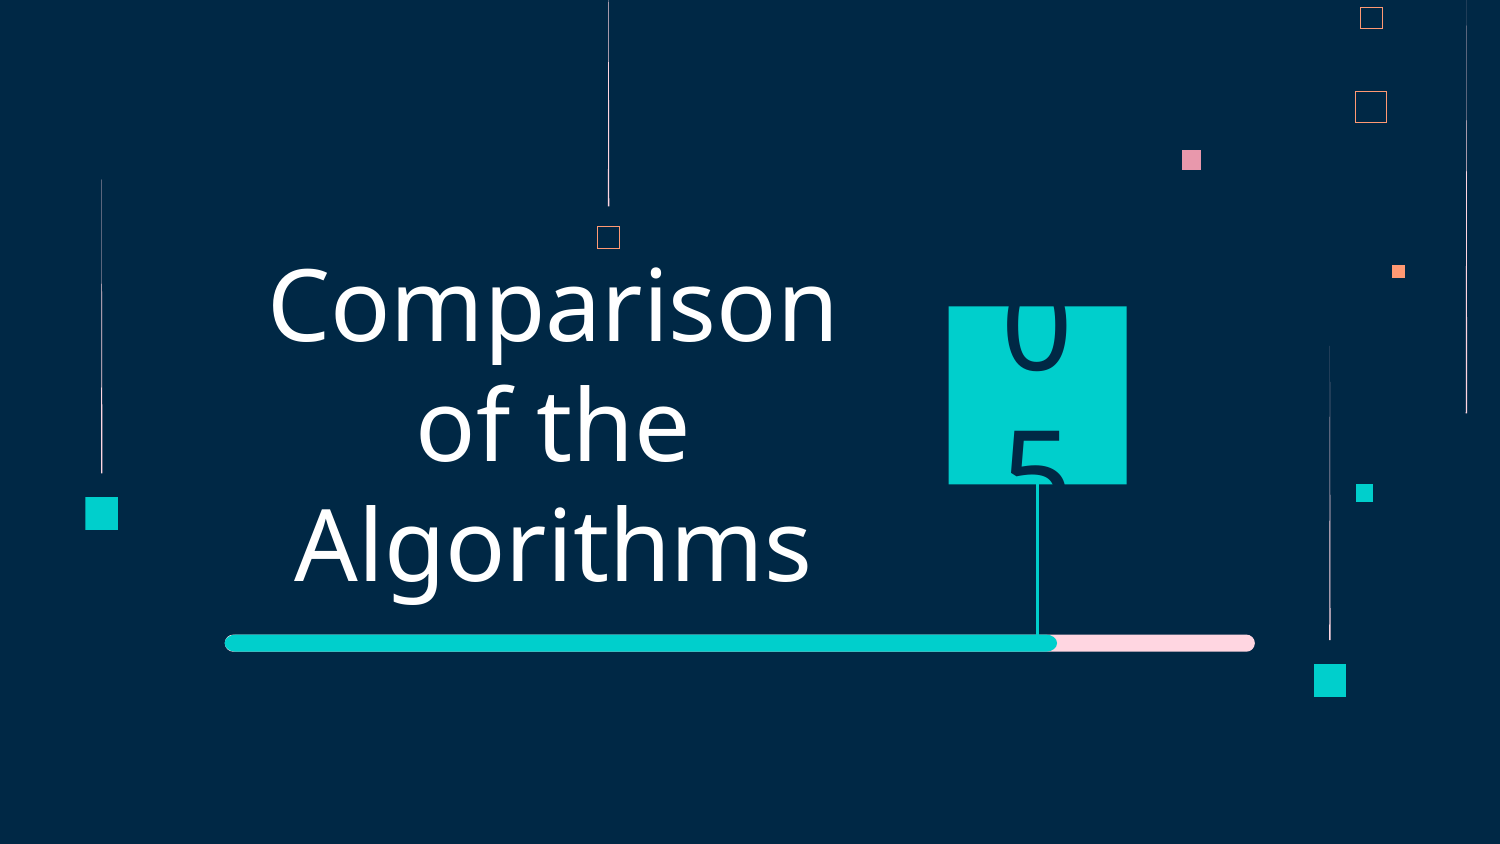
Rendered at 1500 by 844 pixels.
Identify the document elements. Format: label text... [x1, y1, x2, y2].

title Comparison of the Algorithms [238, 296, 869, 548]
title 05 [957, 348, 1119, 443]
text_box [1049, 634, 1255, 652]
text_box [948, 306, 1127, 485]
text_box [224, 634, 1058, 652]
